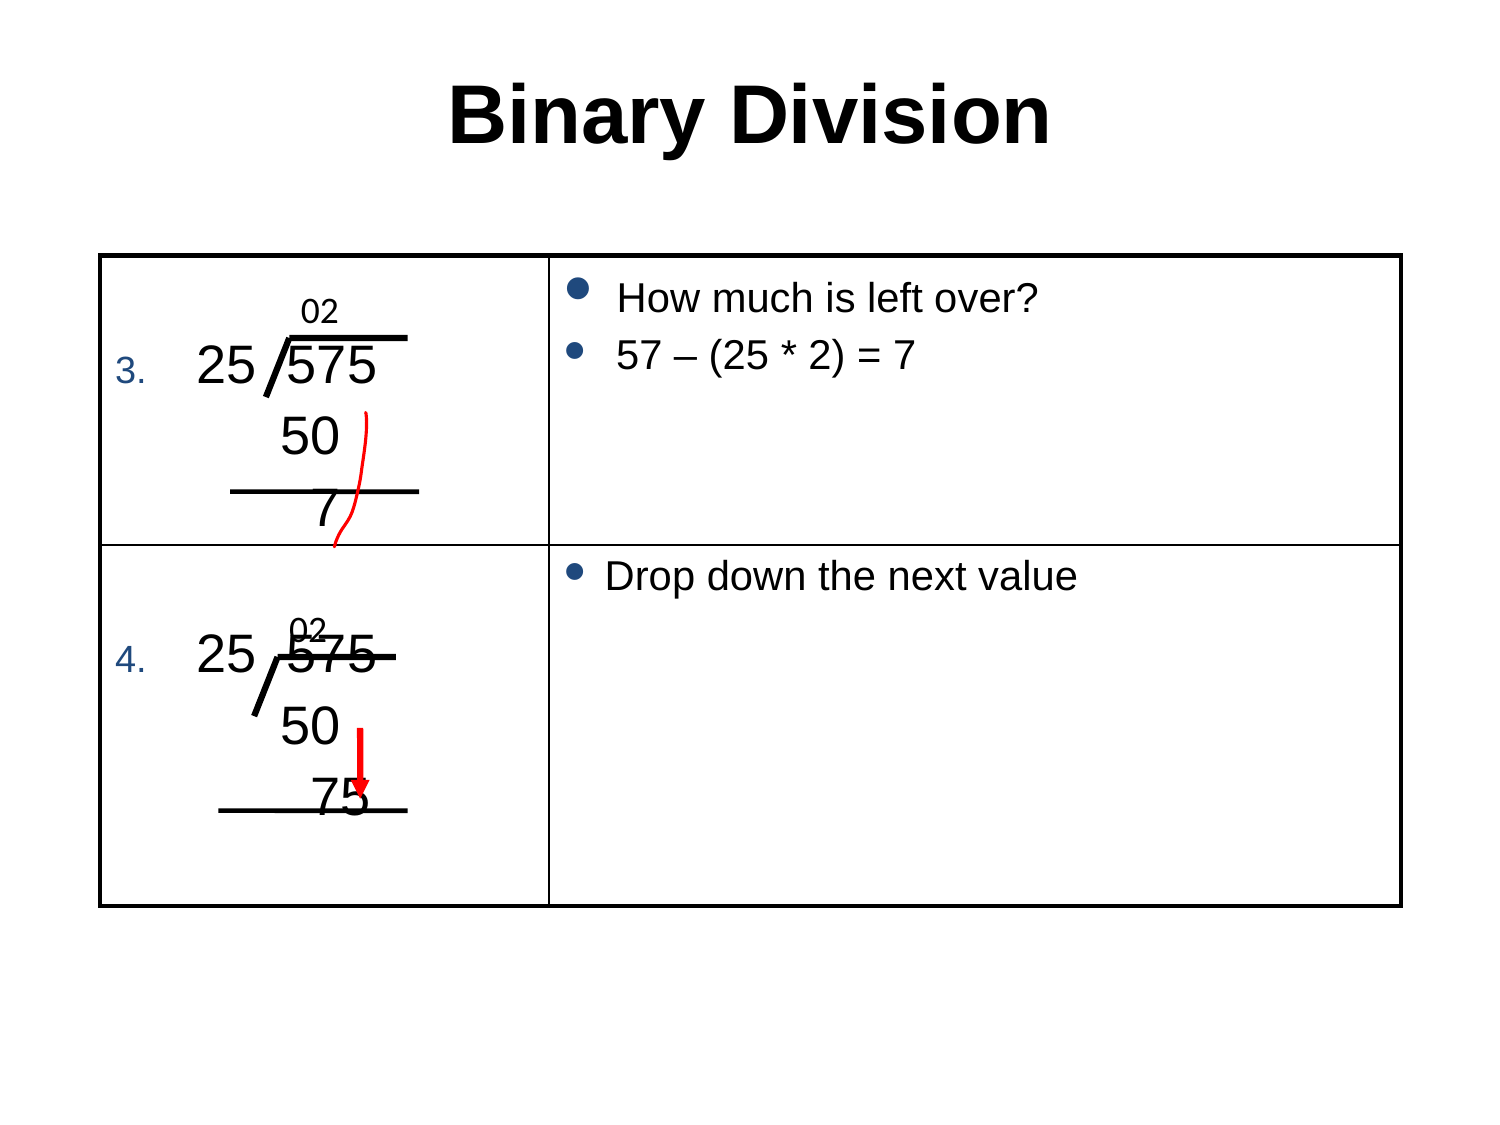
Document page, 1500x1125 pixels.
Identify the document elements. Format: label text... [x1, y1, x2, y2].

table_header 25 575 50 7 [102, 258, 548, 544]
text_box [353, 727, 367, 799]
table_cell Drop down the next value [550, 546, 1399, 904]
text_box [253, 278, 408, 398]
title Binary Division [75, 45, 1425, 175]
table_header How much is left over? 57 – (25 * 2) = 7 [550, 258, 1399, 544]
table_cell 25 575 50 75 [102, 546, 548, 904]
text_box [241, 597, 396, 717]
